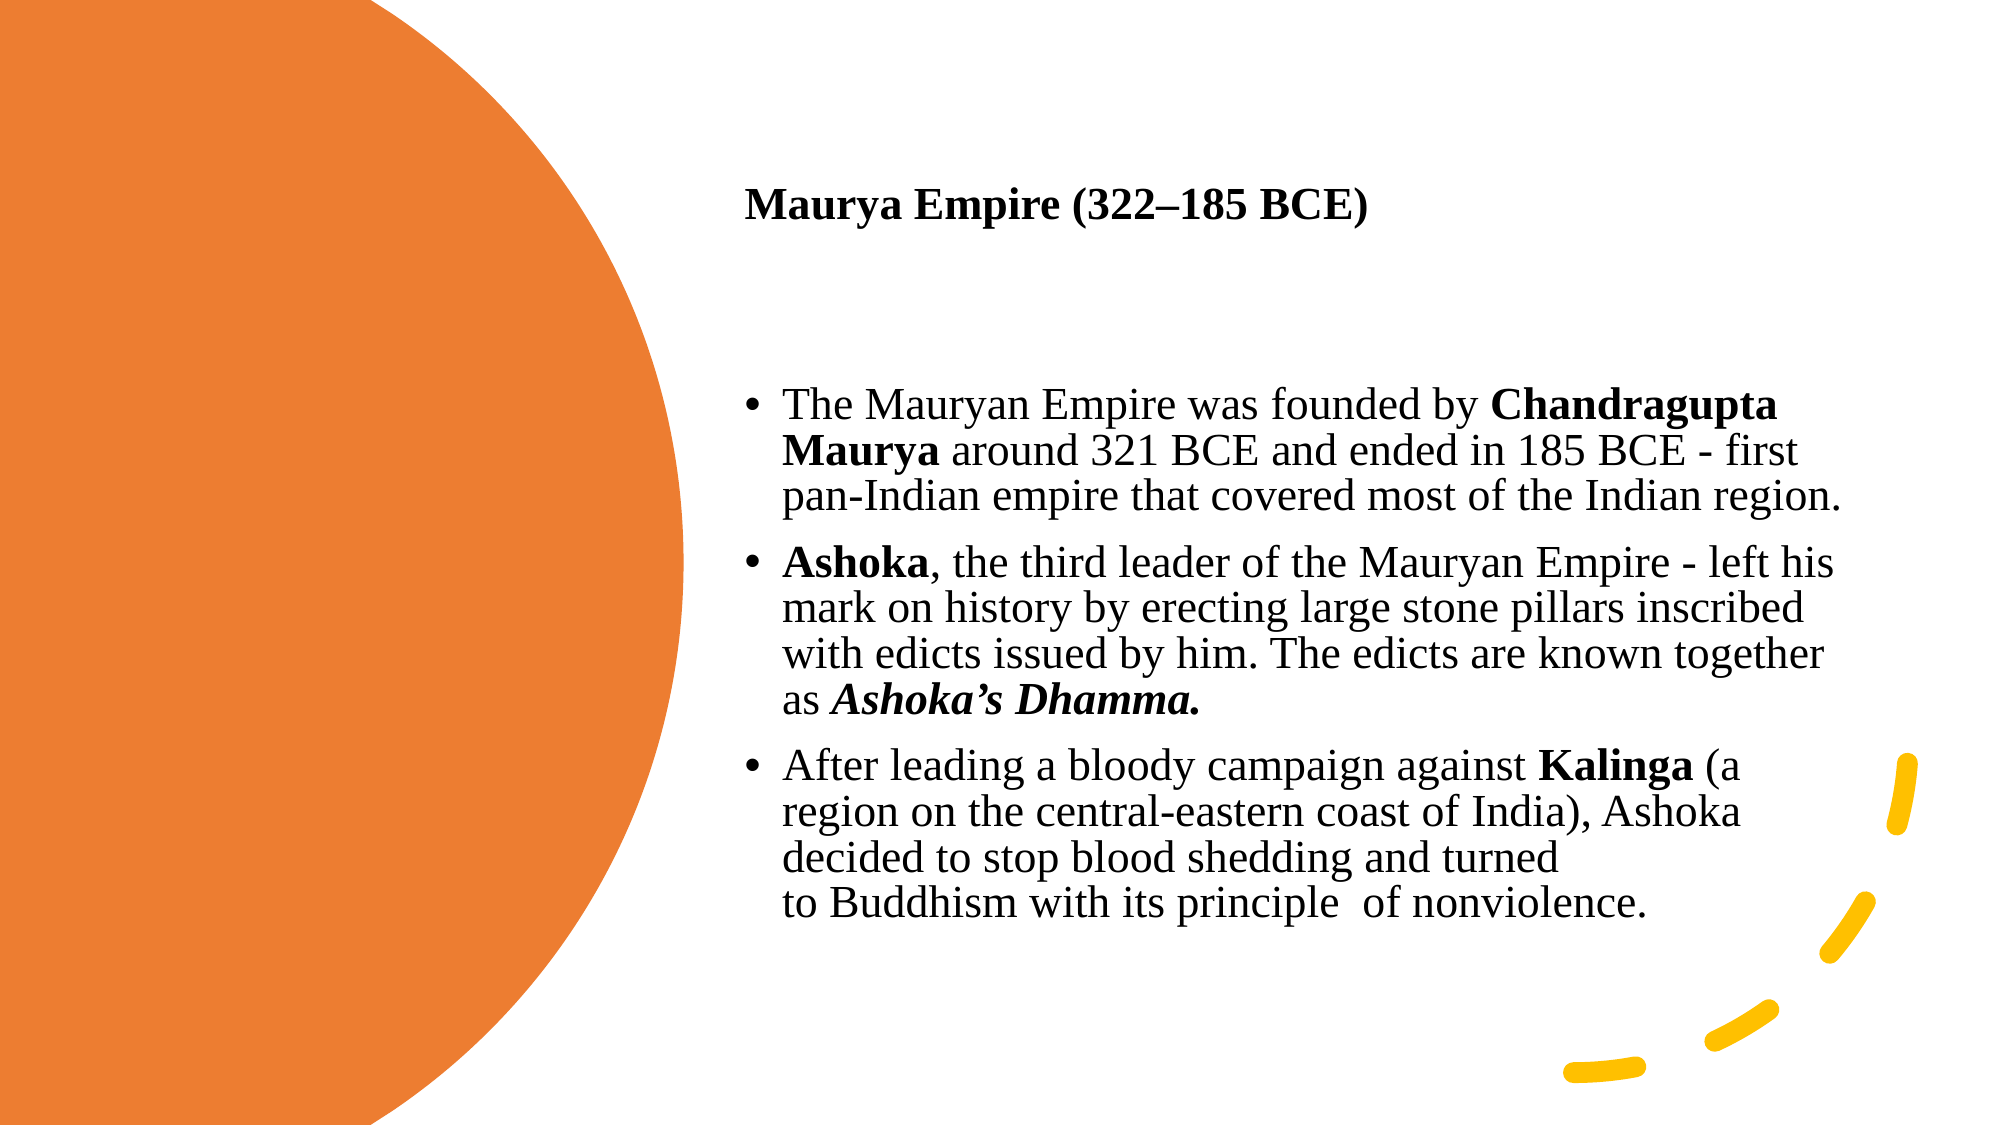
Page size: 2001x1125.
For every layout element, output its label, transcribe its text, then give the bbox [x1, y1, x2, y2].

list Maurya Empire (322–185 BCE) The Mauryan Empire was founded by Chandragupta Maurya around 321 BCE and ended in 185 BCE - first pan-Indian empire that covered most of the Indian region. Ashoka, the third leader of the Mauryan Empire - left his mark on history by erecting large stone pillars inscribed with edicts issued by him. The edicts are known together as Ashoka’s Dhamma. After leading a bloody campaign against Kalinga (a region on the central-eastern coast of India), Ashoka decided to stop blood shedding and turned to Buddhism with its principle of nonviolence. [729, 97, 1863, 1014]
text_box [0, 0, 685, 1125]
text_box [1283, 893, 1919, 1010]
text_box [374, 0, 2000, 1125]
text_box [1863, 737, 1909, 893]
text_box [1572, 1014, 1764, 1074]
